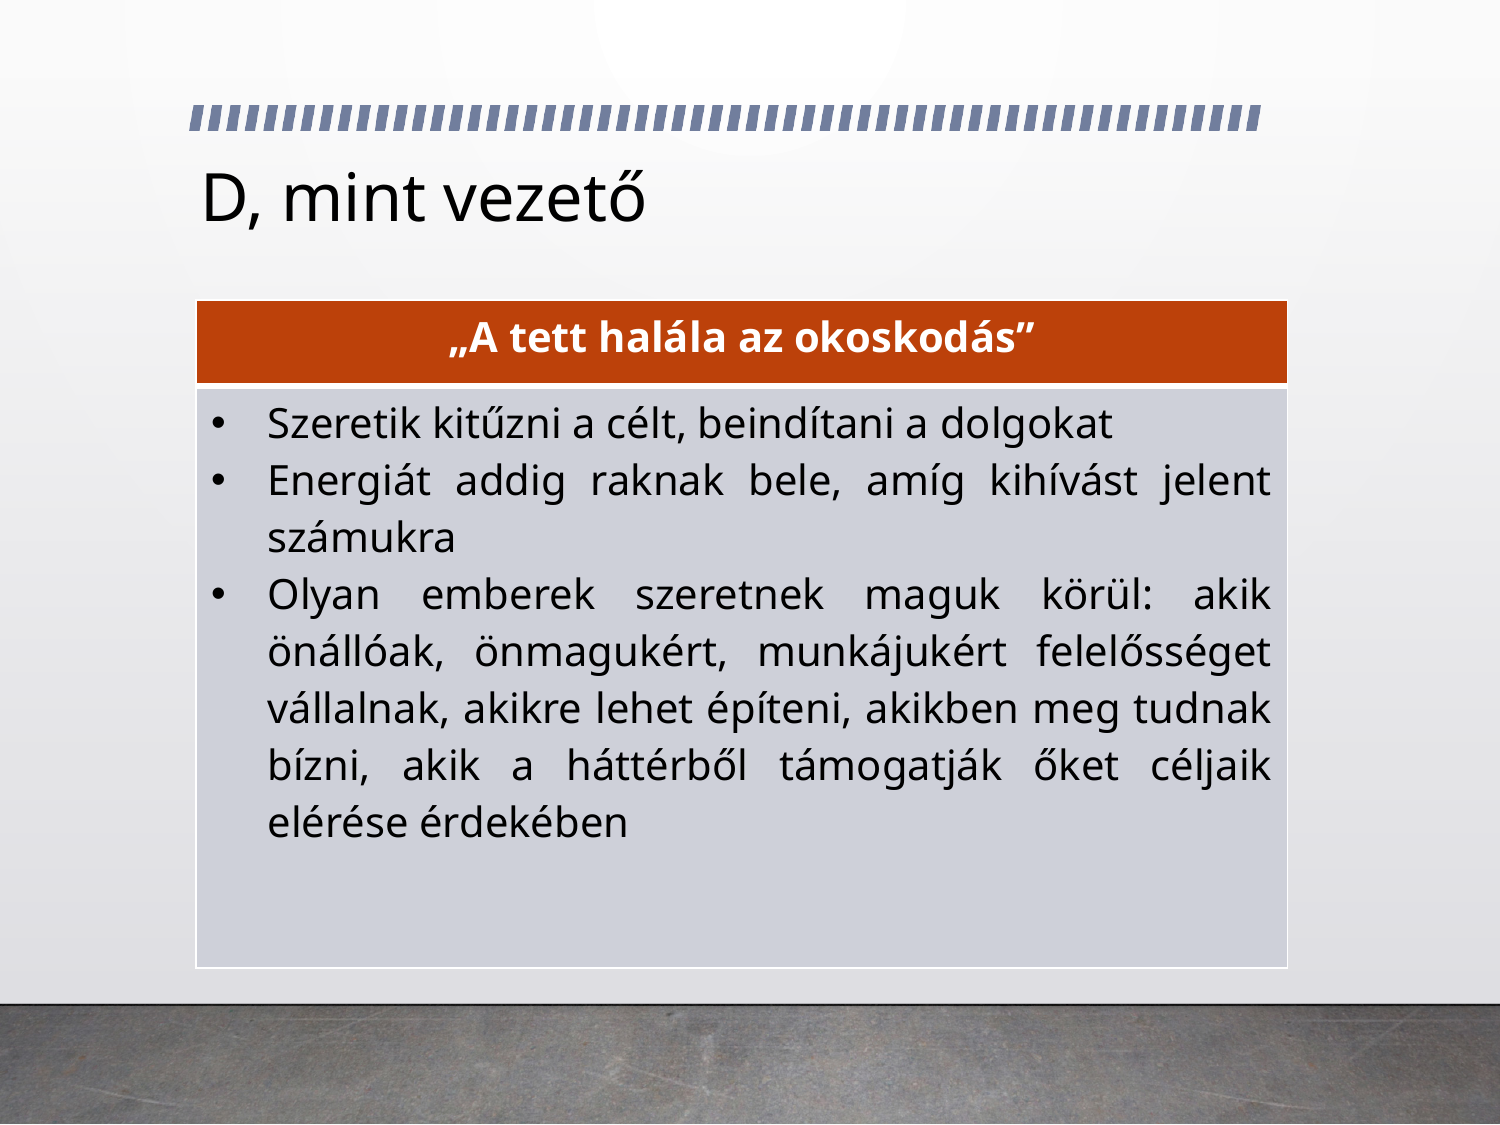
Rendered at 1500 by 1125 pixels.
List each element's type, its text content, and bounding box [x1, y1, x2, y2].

title D, mint vezető [185, 156, 1264, 329]
picture [0, 1004, 1500, 1124]
table_cell Szeretik kitűzni a célt, beindítani a dolgokat Energiát addig raknak bele, amíg kihívást jelent számukra Olyan emberek szeretnek maguk körül: akik önállóak, önmagukért, munkájukért felelősséget vállalnak, akikre lehet építeni, akikben meg tudnak bízni, akik a háttérből támogatják őket céljaik elérése érdekében [197, 389, 1287, 967]
table_header „A tett halála az okoskodás” [197, 301, 1287, 383]
